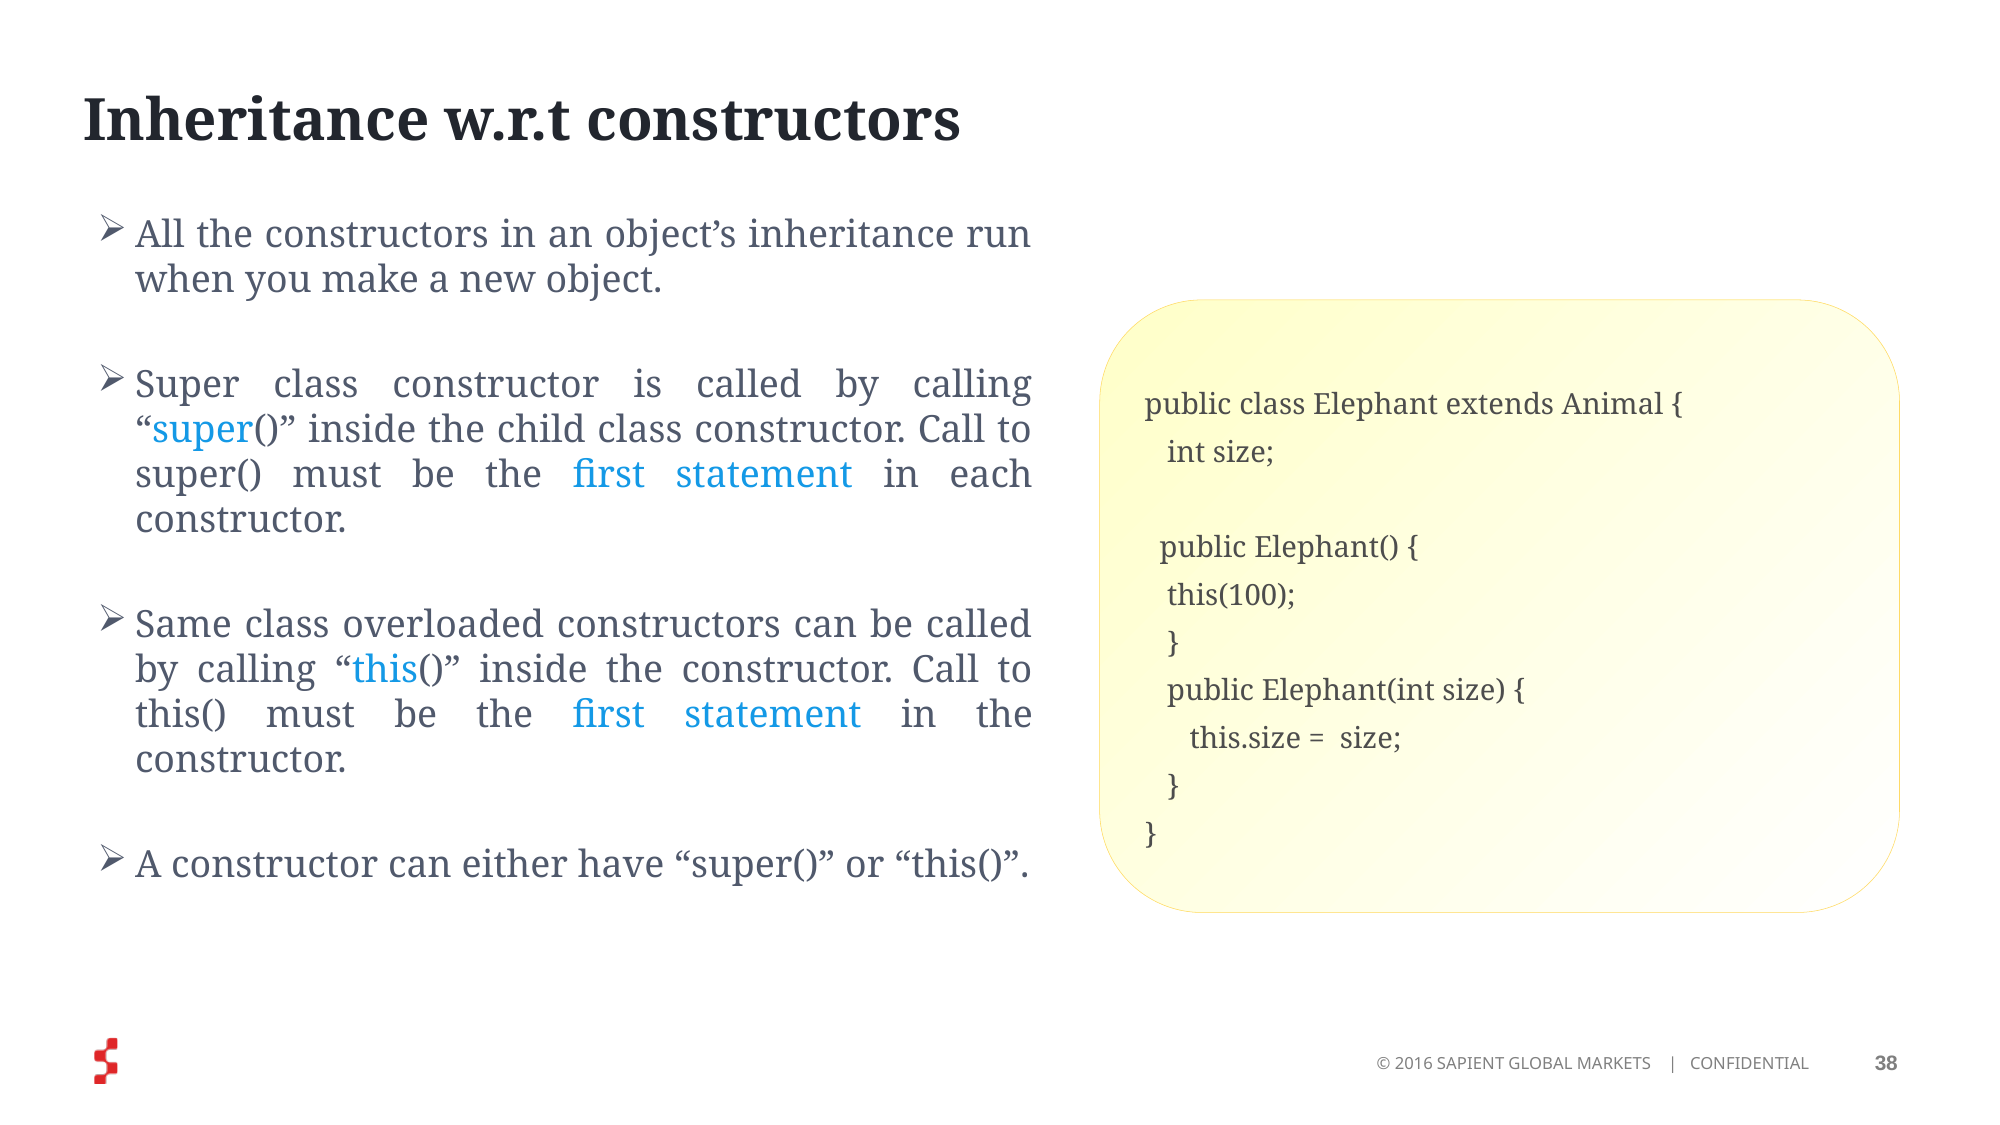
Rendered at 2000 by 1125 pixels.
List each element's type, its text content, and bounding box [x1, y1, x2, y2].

title Inheritance w.r.t constructors [83, 75, 1935, 158]
list All the constructors in an object’s inheritance run when you make a new object. Super class constructor is called by calling “super()” inside the child class constructor. Call to super() must be the first statement in each constructor. Same class overloaded constructors can be called by calling “this()” inside the constructor. Call to this() must be the first statement in the constructor. A constructor can either have “super()” or “this()”. [97, 210, 1033, 973]
text_box public class Elephant extends Animal { int size; public Elephant() { this(100); } public Elephant(int size) { this.size = size; } } [1099, 299, 1900, 913]
